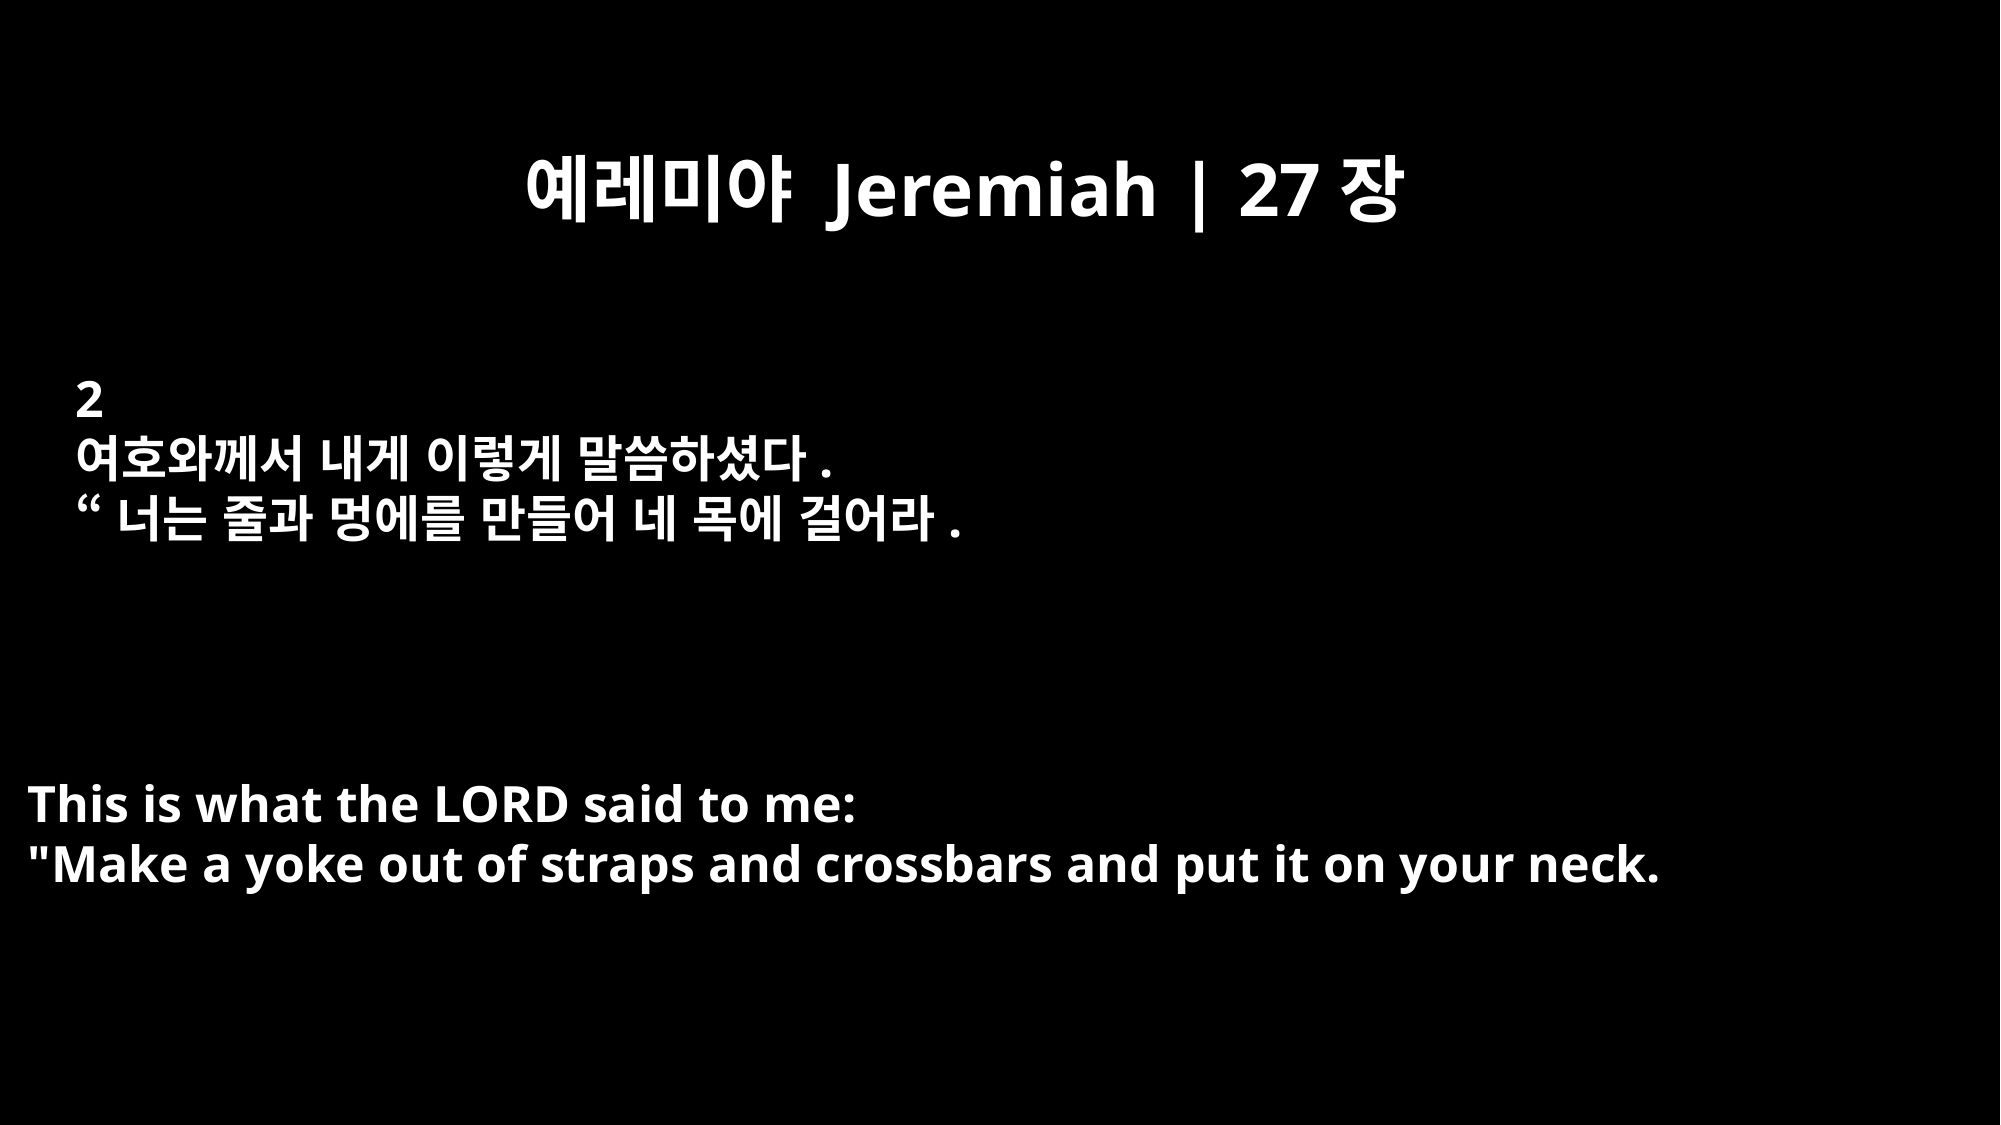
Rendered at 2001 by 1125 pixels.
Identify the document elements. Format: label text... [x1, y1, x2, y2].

text_box This is what the LORD said to me: "Make a yoke out of straps and crossbars and put it on your neck. [13, 764, 1677, 900]
text_box 예레미야 Jeremiah | 27장 [510, 136, 1422, 239]
text_box 2 여호와께서 내게 이렇게 말씀하셨다. “너는 줄과 멍에를 만들어 네 목에 걸어라. [60, 359, 978, 555]
